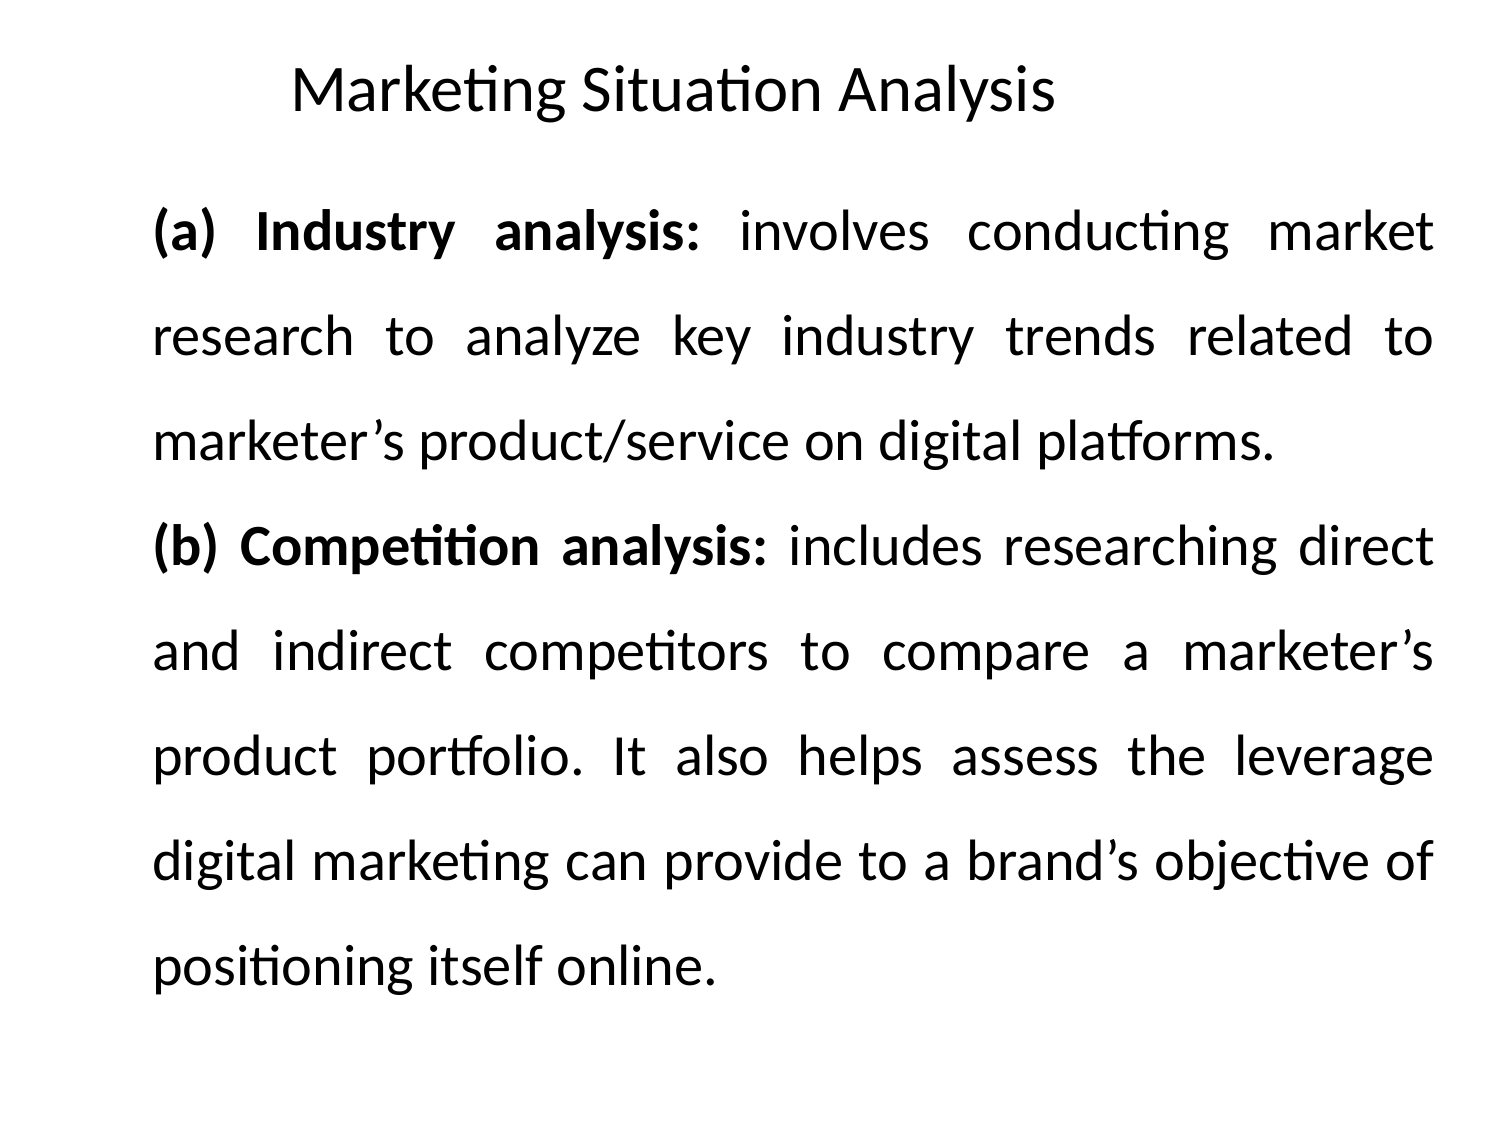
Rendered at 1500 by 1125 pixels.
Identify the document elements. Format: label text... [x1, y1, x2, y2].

text_box (a) Industry analysis: involves conducting market research to analyze key industry trends related to marketer’s product/service on digital platforms. (b) Competition analysis: includes researching direct and indirect competitors to compare a marketer’s product portfolio. It also helps assess the leverage digital marketing can provide to a brand’s objective of positioning itself online. [137, 149, 1450, 1005]
list Marketing Situation Analysis [275, 37, 1500, 780]
